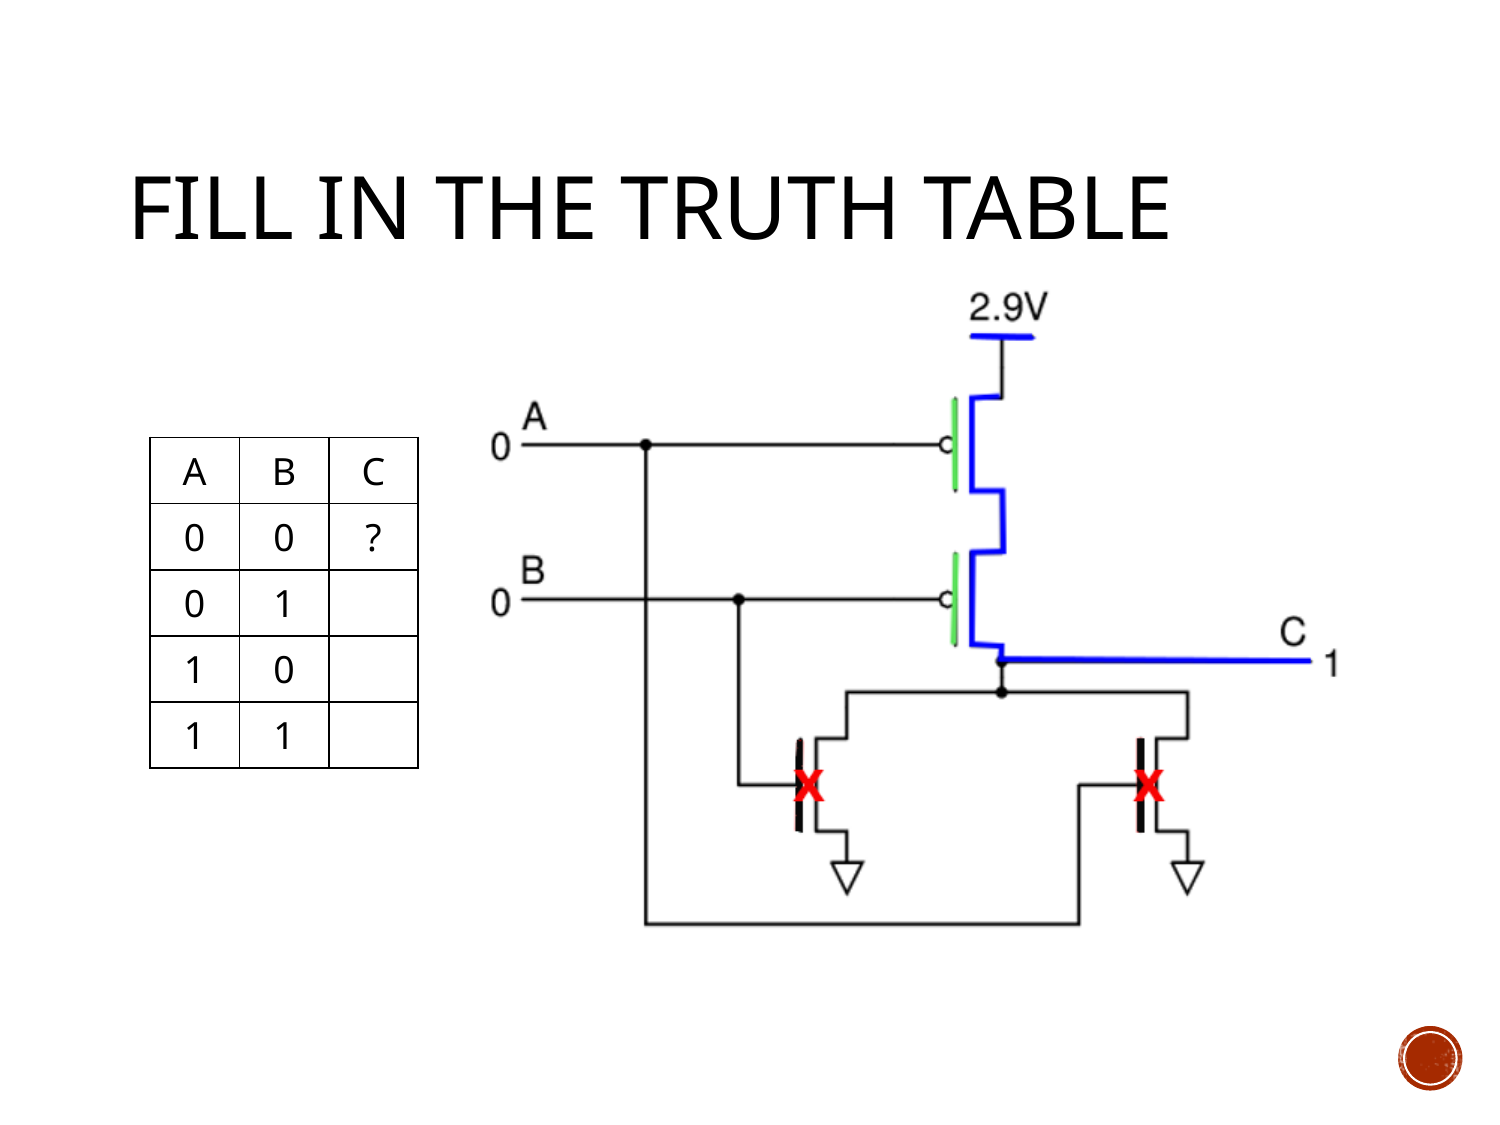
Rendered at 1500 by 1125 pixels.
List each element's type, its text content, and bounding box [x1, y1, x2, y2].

table_cell 0 [151, 571, 239, 635]
table_cell 0 [240, 504, 328, 569]
table_cell 1 [240, 571, 328, 635]
table_cell 0 [240, 637, 328, 701]
table_cell [330, 637, 417, 701]
title Fill in the truth table [112, 79, 1388, 344]
table_cell ? [330, 504, 417, 569]
table_header C [330, 438, 417, 503]
table_cell [330, 571, 417, 635]
table_cell 1 [151, 703, 239, 767]
table_cell 1 [240, 703, 328, 767]
table_header B [240, 438, 328, 503]
table_cell 1 [151, 637, 239, 701]
table_cell 0 [151, 504, 239, 569]
picture [481, 287, 1350, 935]
table_header A [151, 438, 239, 503]
table_cell [330, 703, 417, 767]
